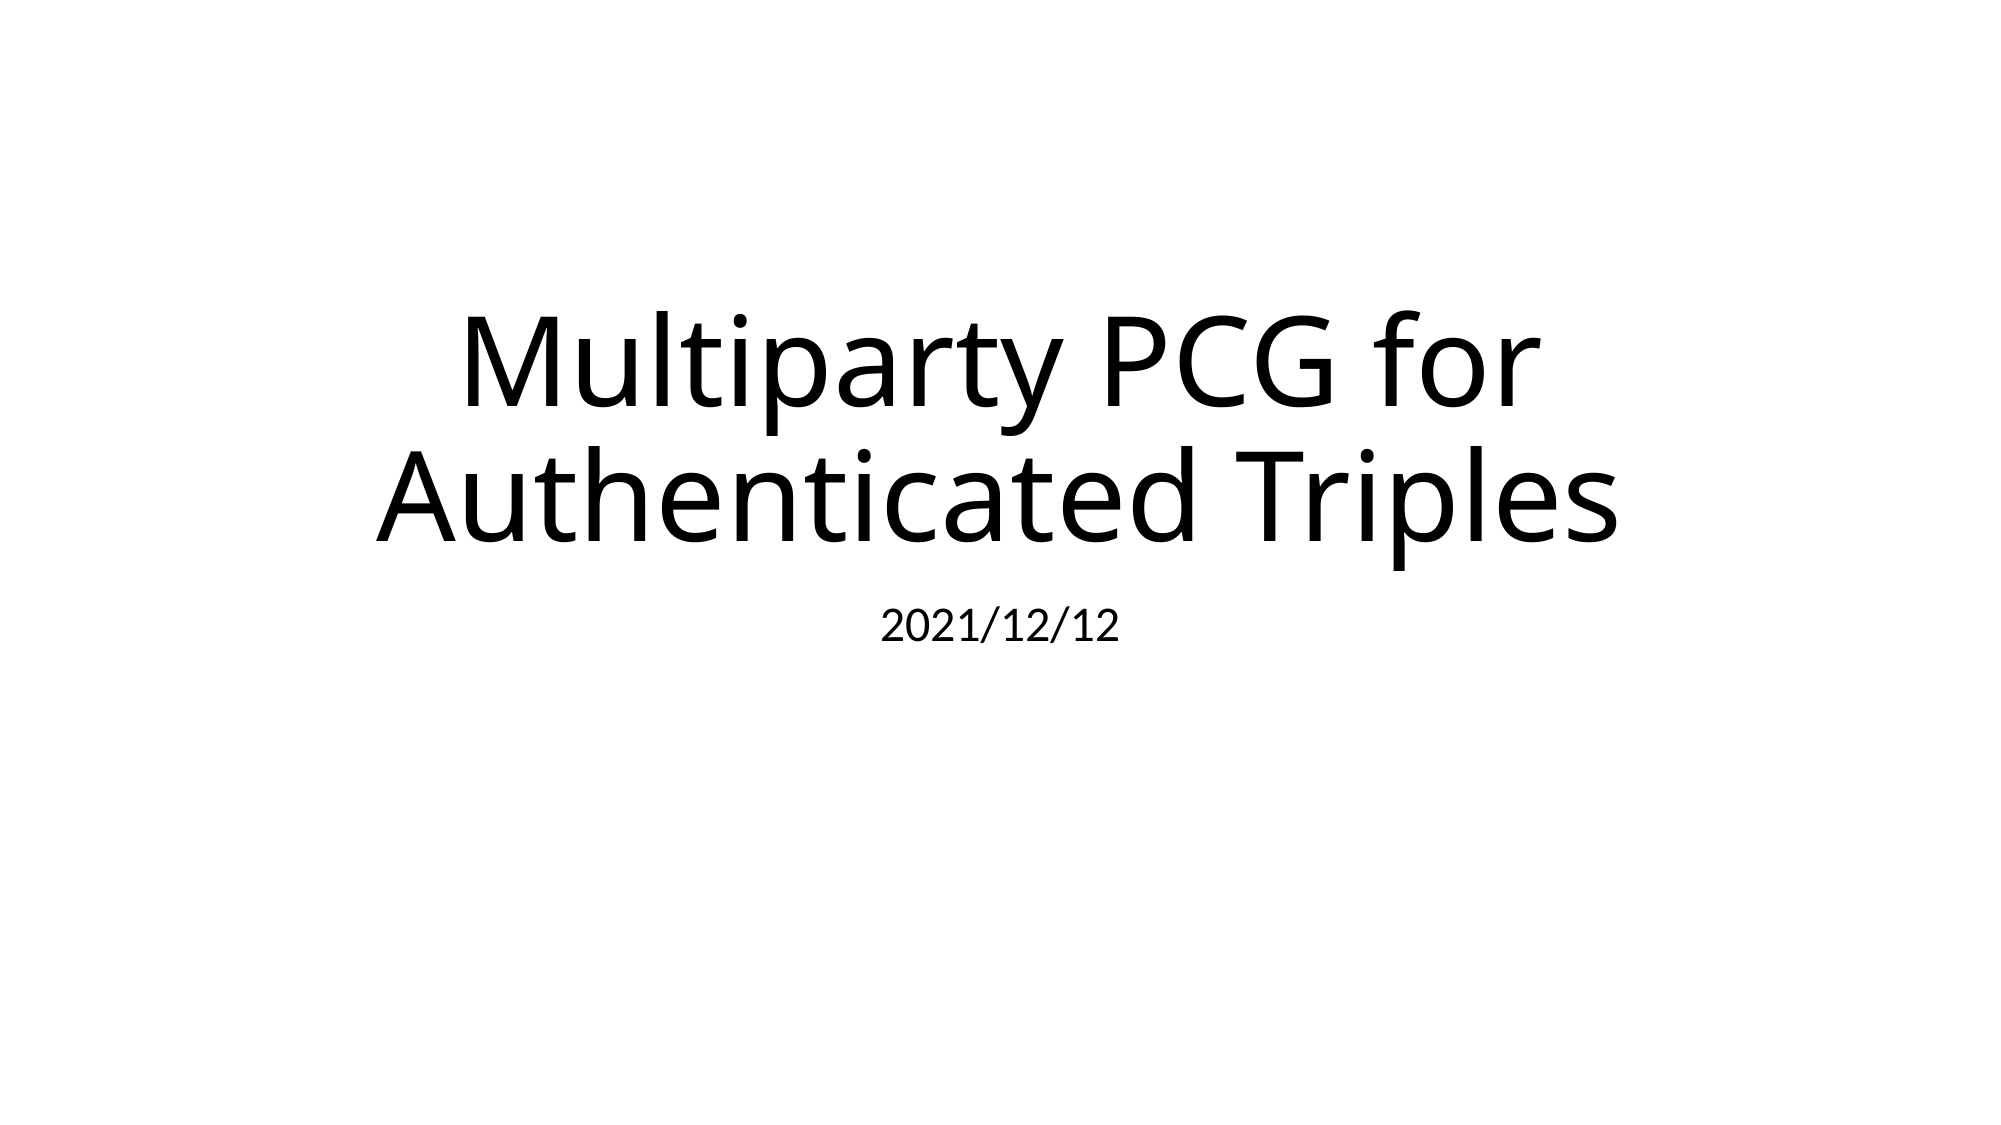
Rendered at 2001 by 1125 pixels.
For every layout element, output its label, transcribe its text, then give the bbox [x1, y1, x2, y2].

subtitle 2021/12/12 [249, 590, 1750, 863]
title Multiparty PCG for Authenticated Triples [249, 184, 1750, 576]
